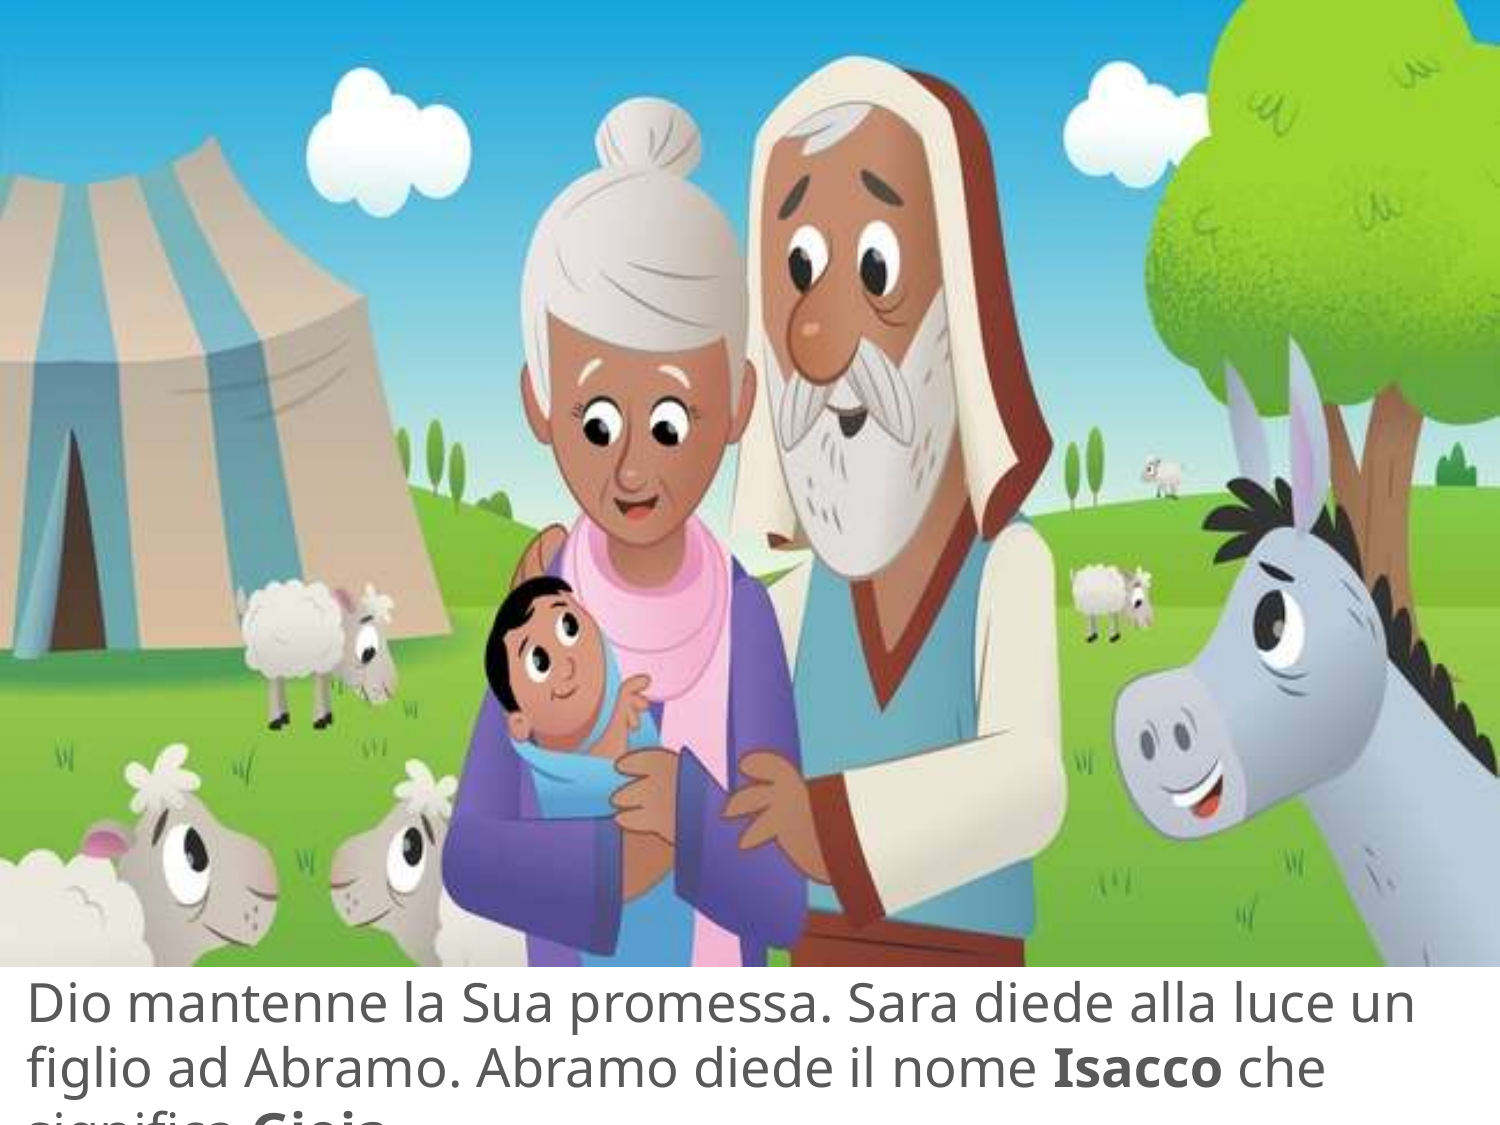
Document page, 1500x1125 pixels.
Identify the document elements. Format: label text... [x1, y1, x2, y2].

text_box Dio mantenne la Sua promessa. Sara diede alla luce un figlio ad Abramo. Abramo diede il nome Isacco che significa Gioia . [11, 975, 1498, 1125]
picture [0, 0, 1500, 967]
